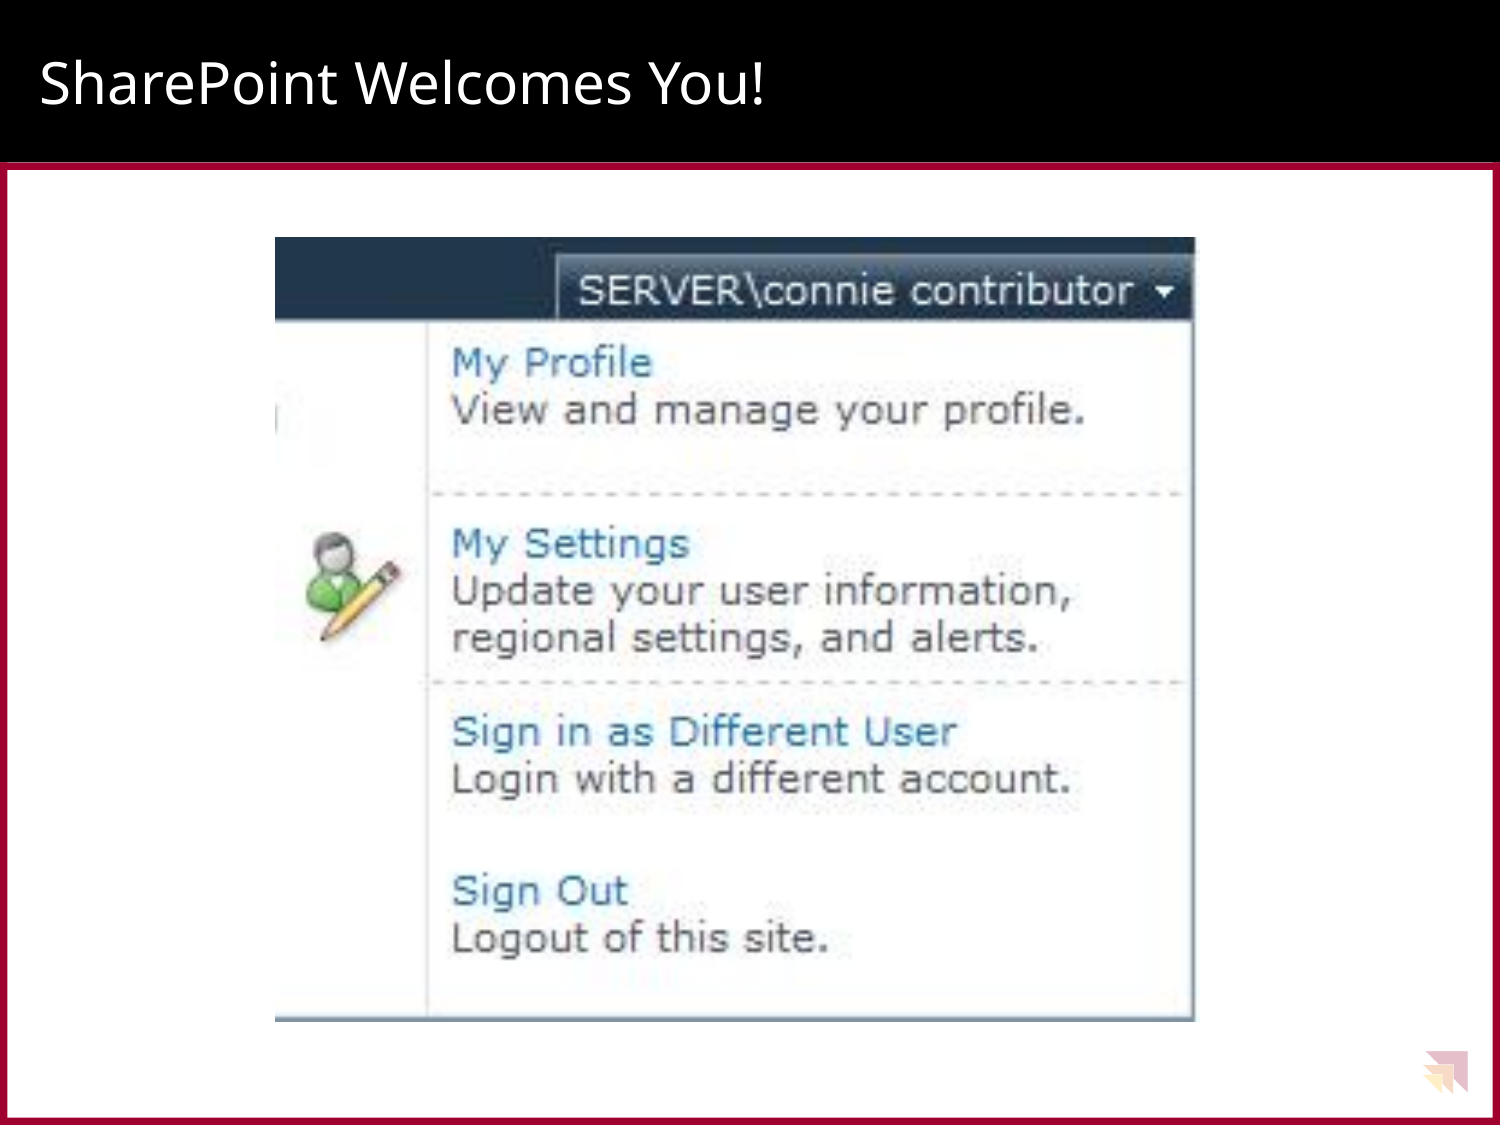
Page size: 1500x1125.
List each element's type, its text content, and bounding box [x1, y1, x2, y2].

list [274, 237, 1201, 1022]
title SharePoint Welcomes You! [24, 12, 1438, 150]
